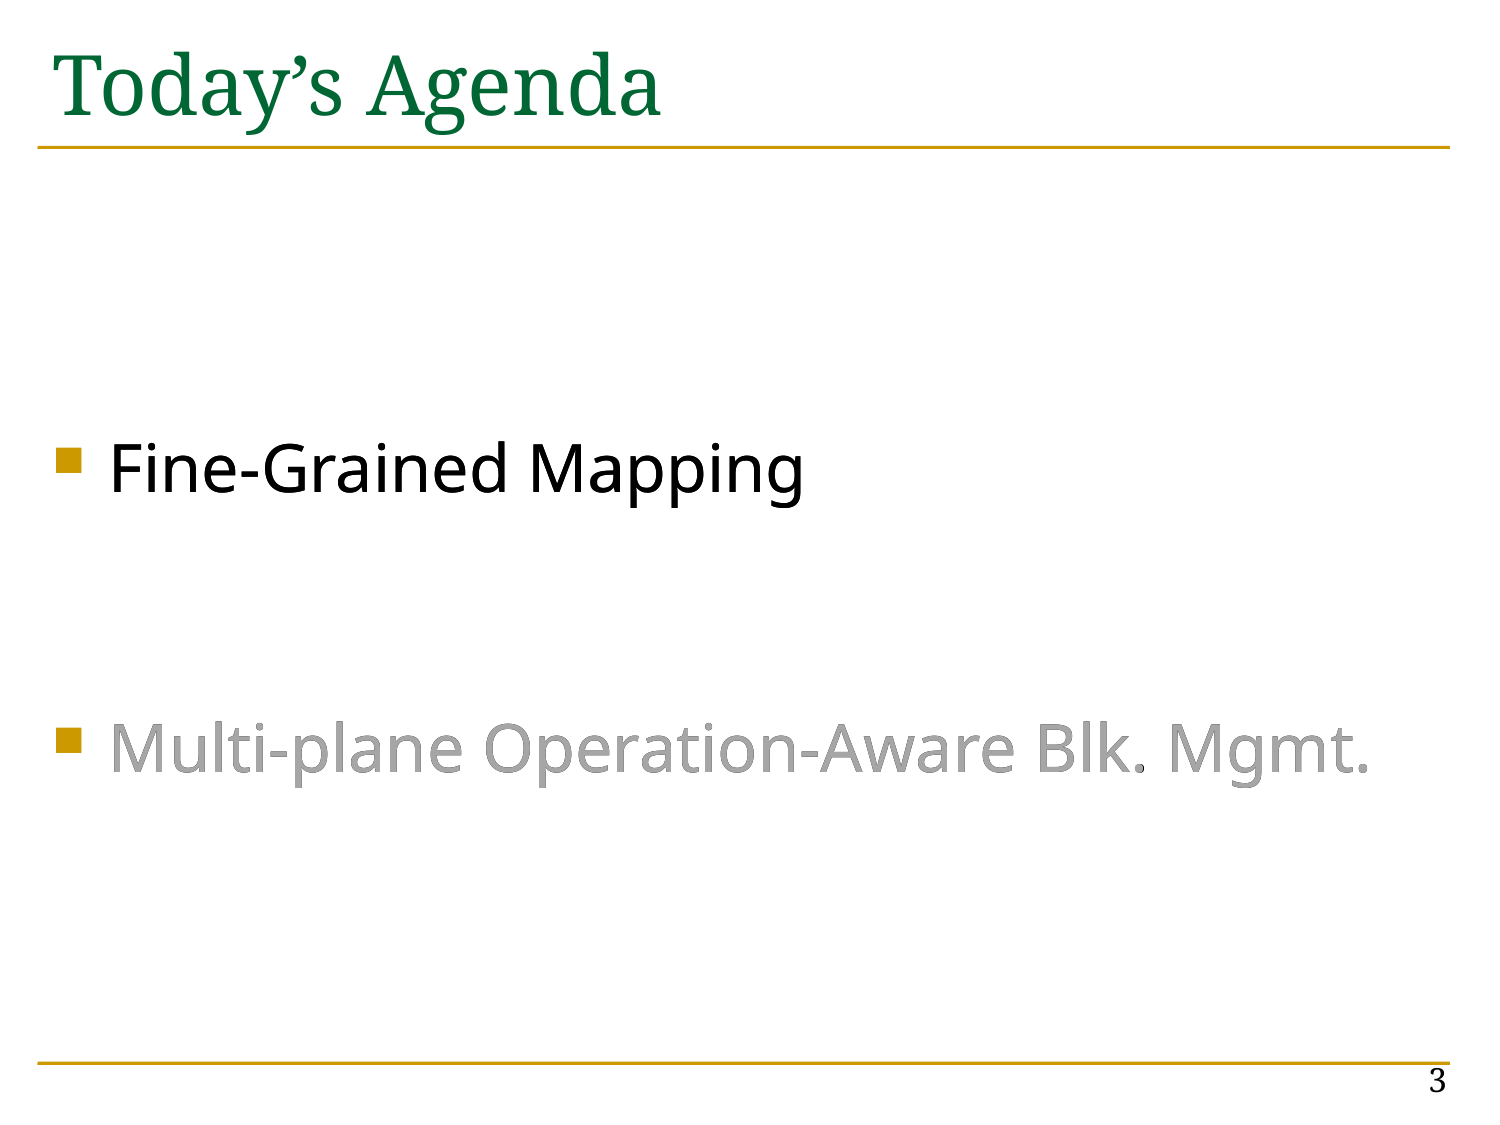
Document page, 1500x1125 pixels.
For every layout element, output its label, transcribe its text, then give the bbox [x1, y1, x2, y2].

text_box Fine-Grained Mapping Multi-plane Operation-Aware Blk. Mgmt. [37, 149, 1450, 1063]
slide_number 3 [1111, 1036, 1462, 1112]
title Today’s Agenda [37, 24, 1450, 149]
